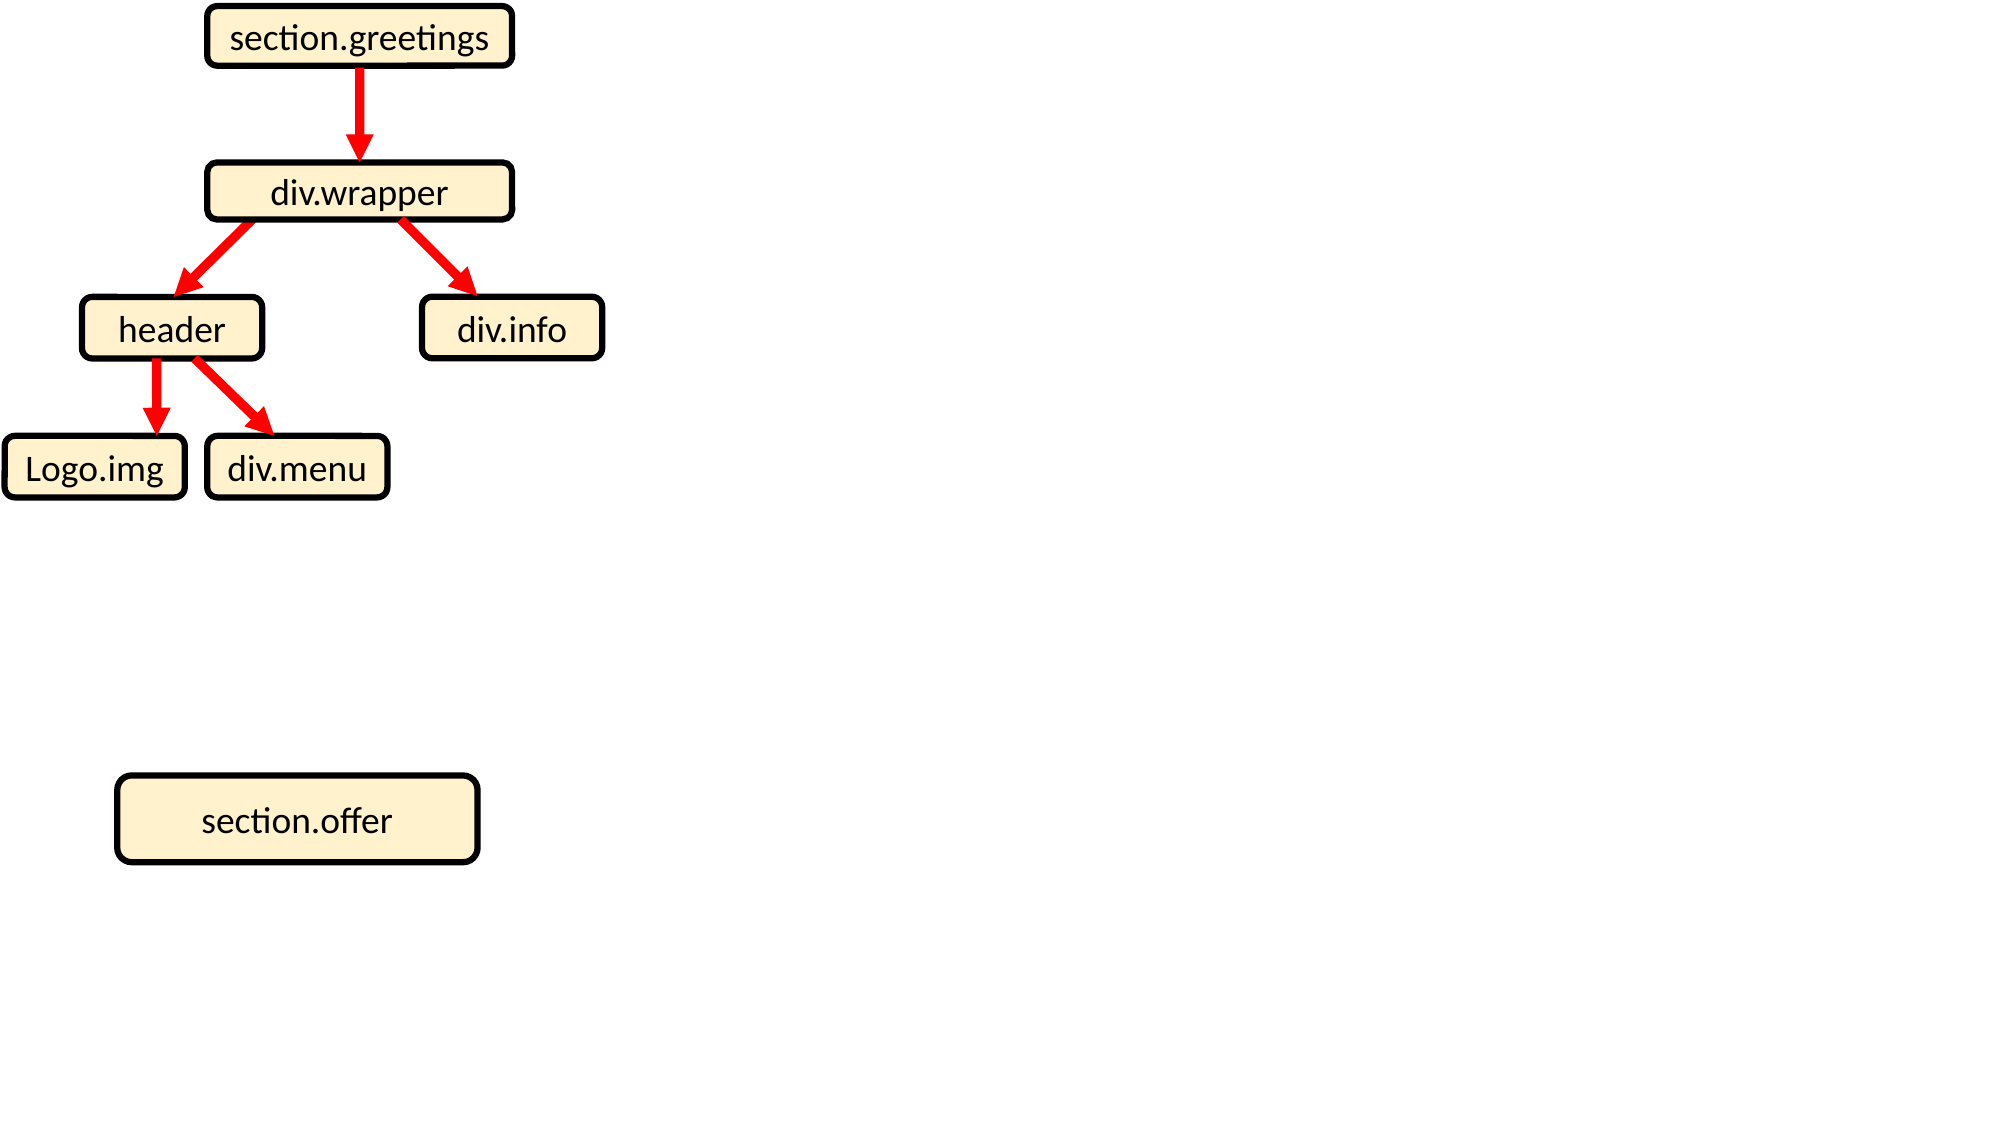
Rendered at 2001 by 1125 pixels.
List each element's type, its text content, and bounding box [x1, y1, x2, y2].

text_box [173, 219, 253, 297]
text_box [400, 219, 478, 297]
text_box div.menu [206, 434, 389, 499]
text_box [194, 358, 275, 436]
text_box div.wrapper [206, 161, 514, 221]
text_box header [80, 295, 264, 360]
text_box section.offer [116, 774, 479, 864]
text_box div.info [420, 295, 604, 360]
text_box section.greetings [206, 5, 514, 67]
text_box Logo.img [3, 434, 186, 499]
